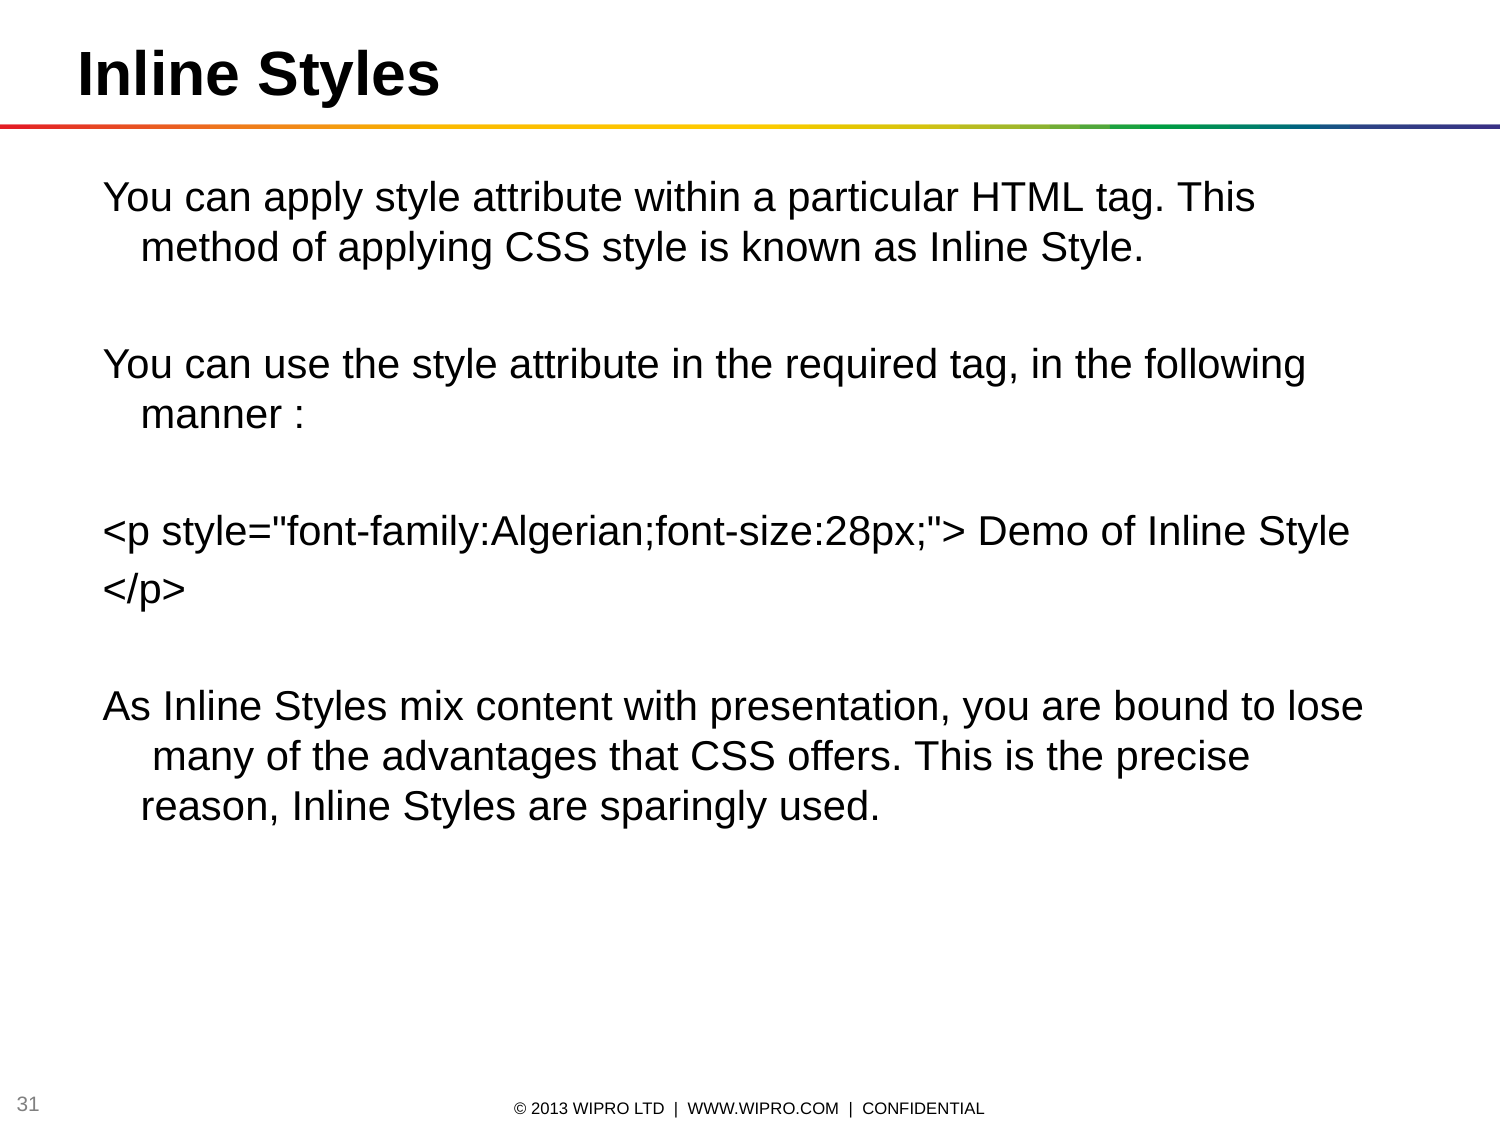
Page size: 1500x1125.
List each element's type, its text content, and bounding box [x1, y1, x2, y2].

list You can apply style attribute within a particular HTML tag. This method of applying CSS style is known as Inline Style. You can use the style attribute in the required tag, in the following manner : <p style="font-family:Algerian;font-size:28px;"> Demo of Inline Style </p> As Inline Styles mix content with presentation, you are bound to lose many of the advantages that CSS offers. This is the precise reason, Inline Styles are sparingly used. [87, 162, 1388, 1050]
title Inline Styles [62, 24, 1413, 116]
